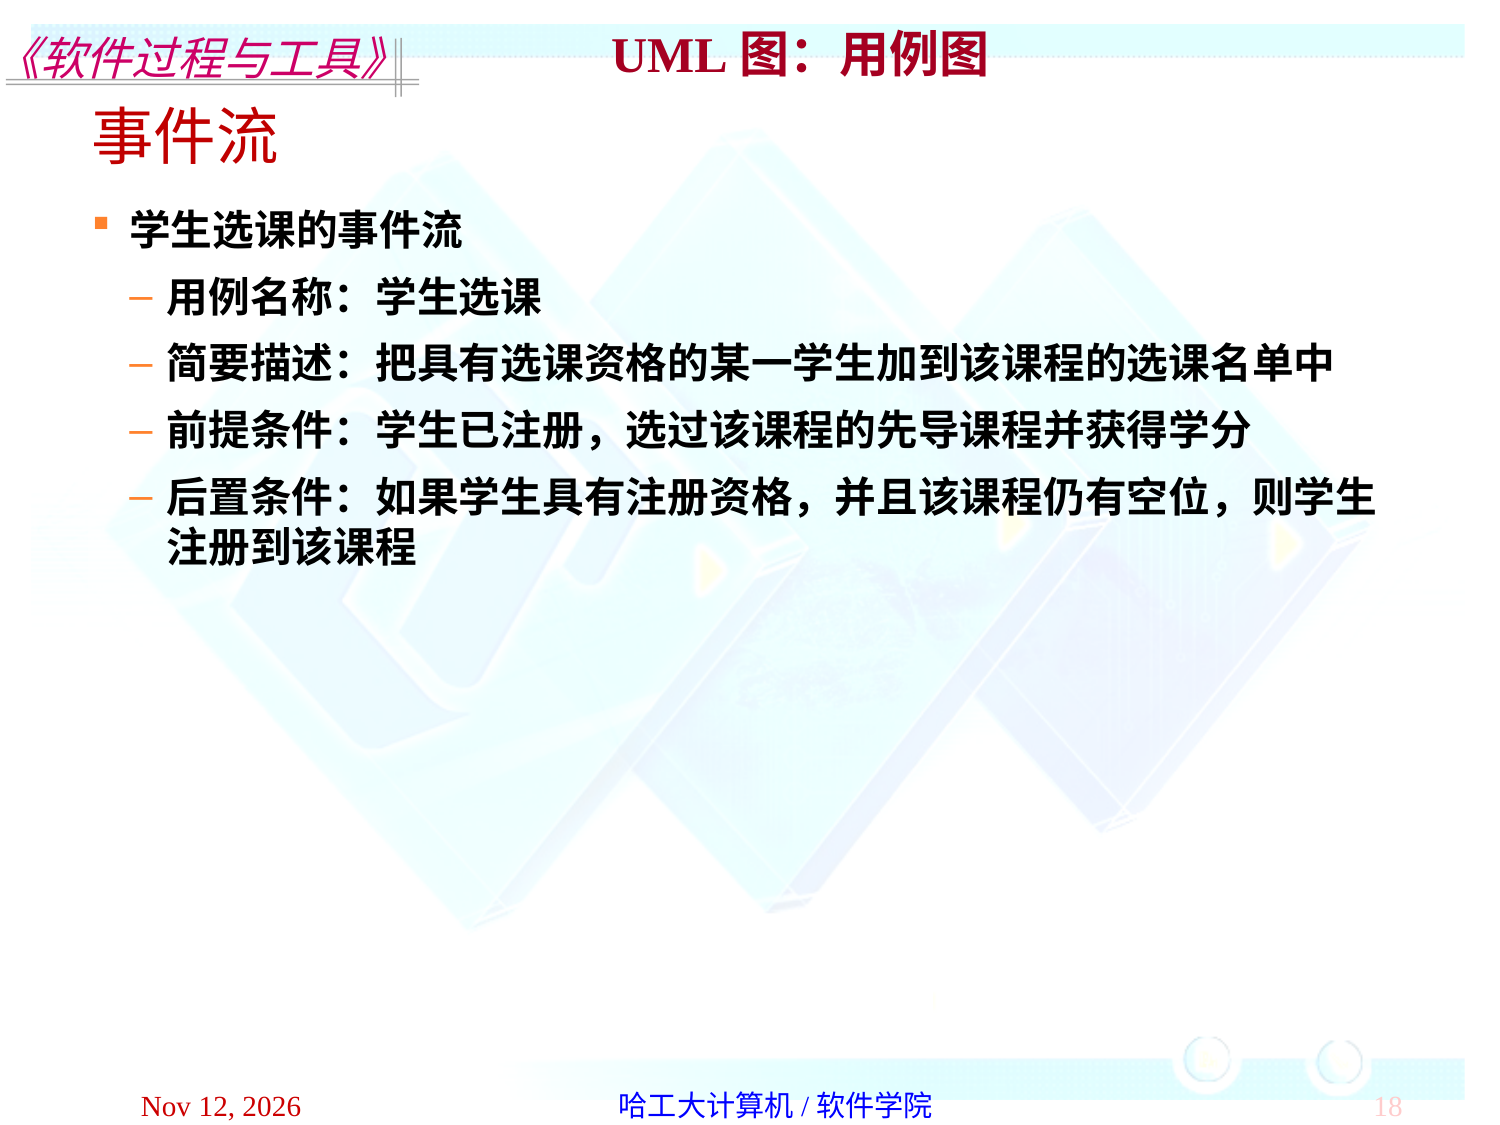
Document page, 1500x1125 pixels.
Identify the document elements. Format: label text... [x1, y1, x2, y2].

text_box 学生选课的事件流 用例名称：学生选课 简要描述：把具有选课资格的某一学生加到该课程的选课名单中 前提条件：学生已注册，选过该课程的先导课程并获得学分 后置条件：如果学生具有注册资格，并且该课程仍有空位，则学生注册到该课程 [76, 196, 1425, 1071]
text_box UML图：用例图 [389, 15, 1211, 90]
text_box 事件流 [76, 89, 1427, 173]
